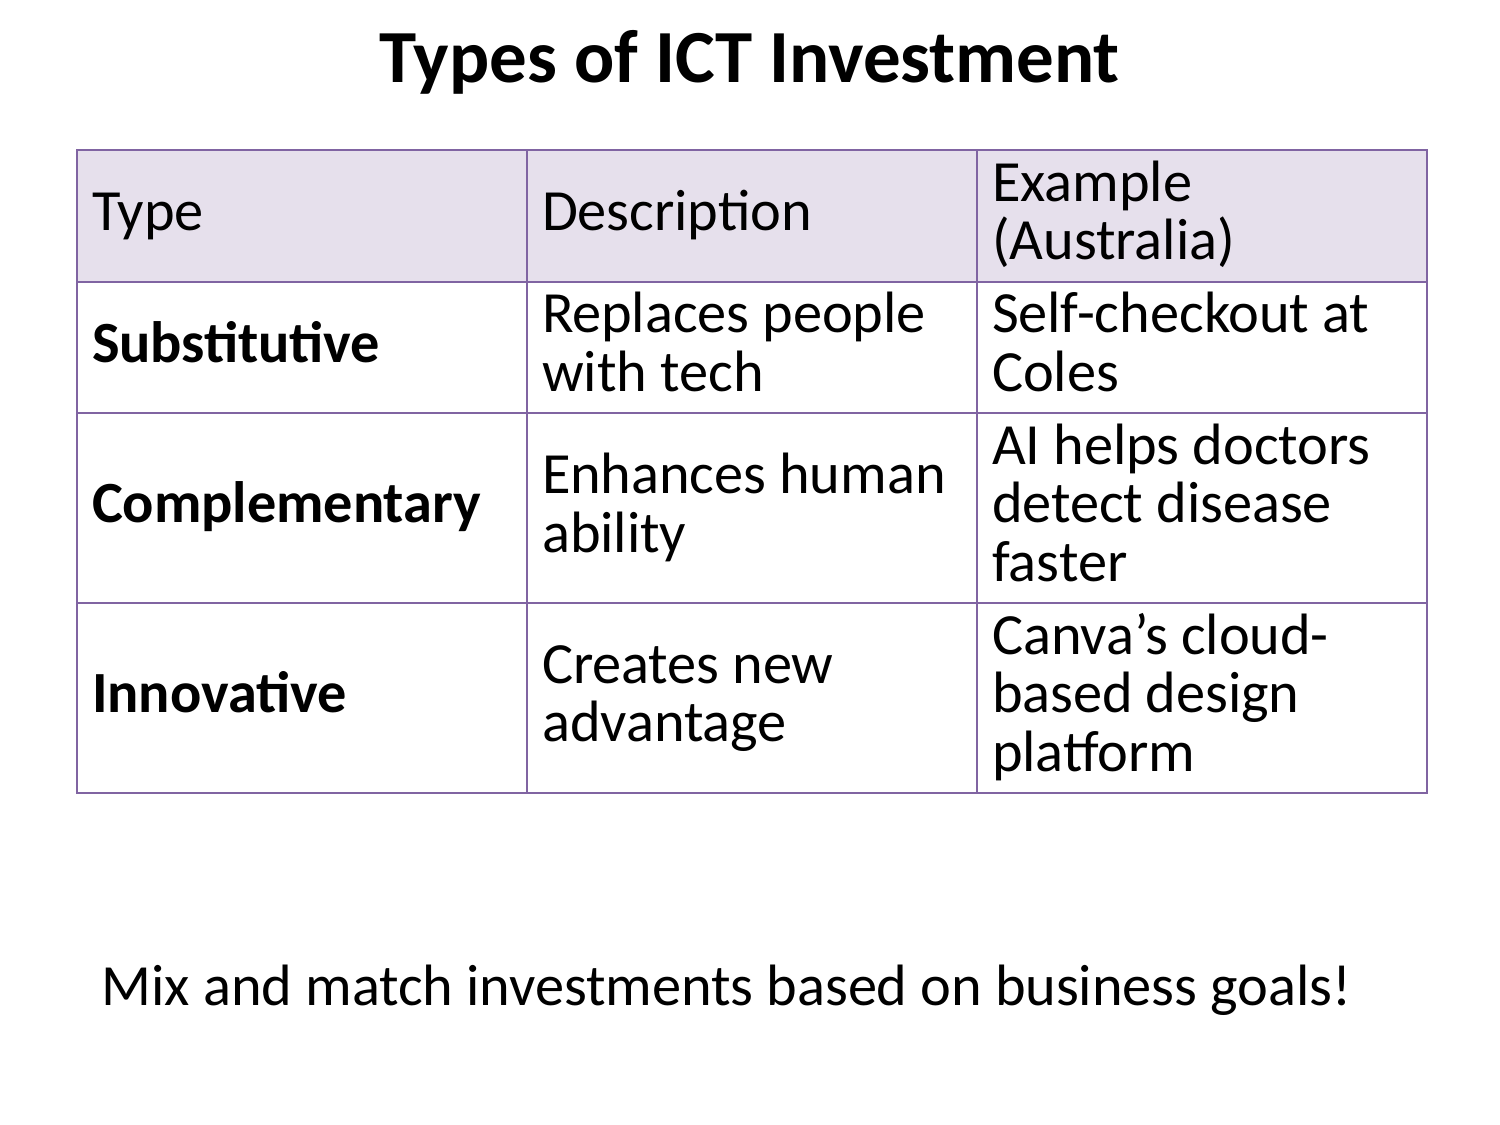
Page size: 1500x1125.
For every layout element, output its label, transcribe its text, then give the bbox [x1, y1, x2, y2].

table_cell Replaces people with tech [528, 283, 976, 412]
table_cell Complementary [78, 414, 526, 602]
text_box Types of ICT Investment [74, 0, 1425, 121]
table_cell Substitutive [78, 283, 526, 412]
table_cell Innovative [78, 604, 526, 792]
table_header Type [78, 151, 526, 281]
table_cell Creates new advantage [528, 604, 976, 792]
table_cell AI helps doctors detect disease faster [978, 414, 1426, 602]
table_cell Enhances human ability [528, 414, 976, 602]
table_cell Canva’s cloud-based design platform [978, 604, 1426, 792]
table_header Description [528, 151, 976, 281]
text_box Mix and match investments based on business goals! [86, 939, 1367, 1025]
table_cell Self-checkout at Coles [978, 283, 1426, 412]
table_header Example (Australia) [978, 151, 1426, 281]
